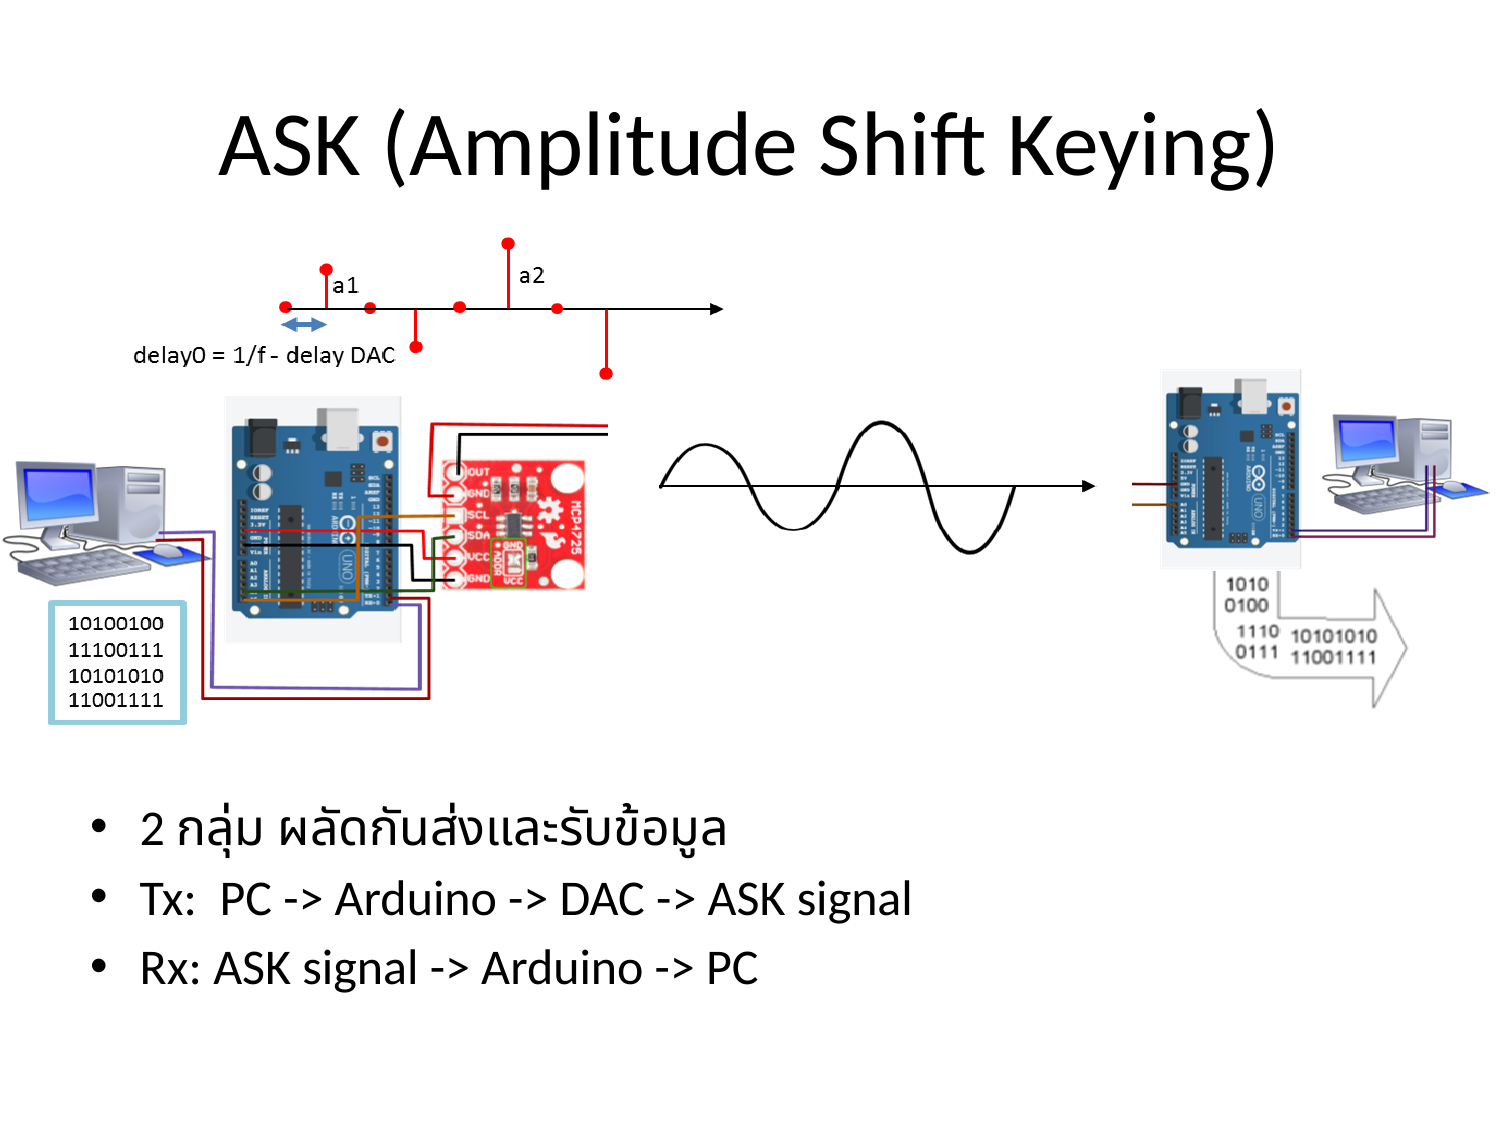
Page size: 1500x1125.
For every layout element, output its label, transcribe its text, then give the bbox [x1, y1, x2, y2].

picture [1, 237, 1490, 726]
title ASK (Amplitude Shift Keying) [75, 45, 1425, 233]
list 2 กลุ่ม ผลัดกันส่งและรับข้อมูล Tx: PC -> Arduino -> DAC -> ASK signal Rx: ASK signal -> Arduino -> PC [75, 787, 1425, 1005]
